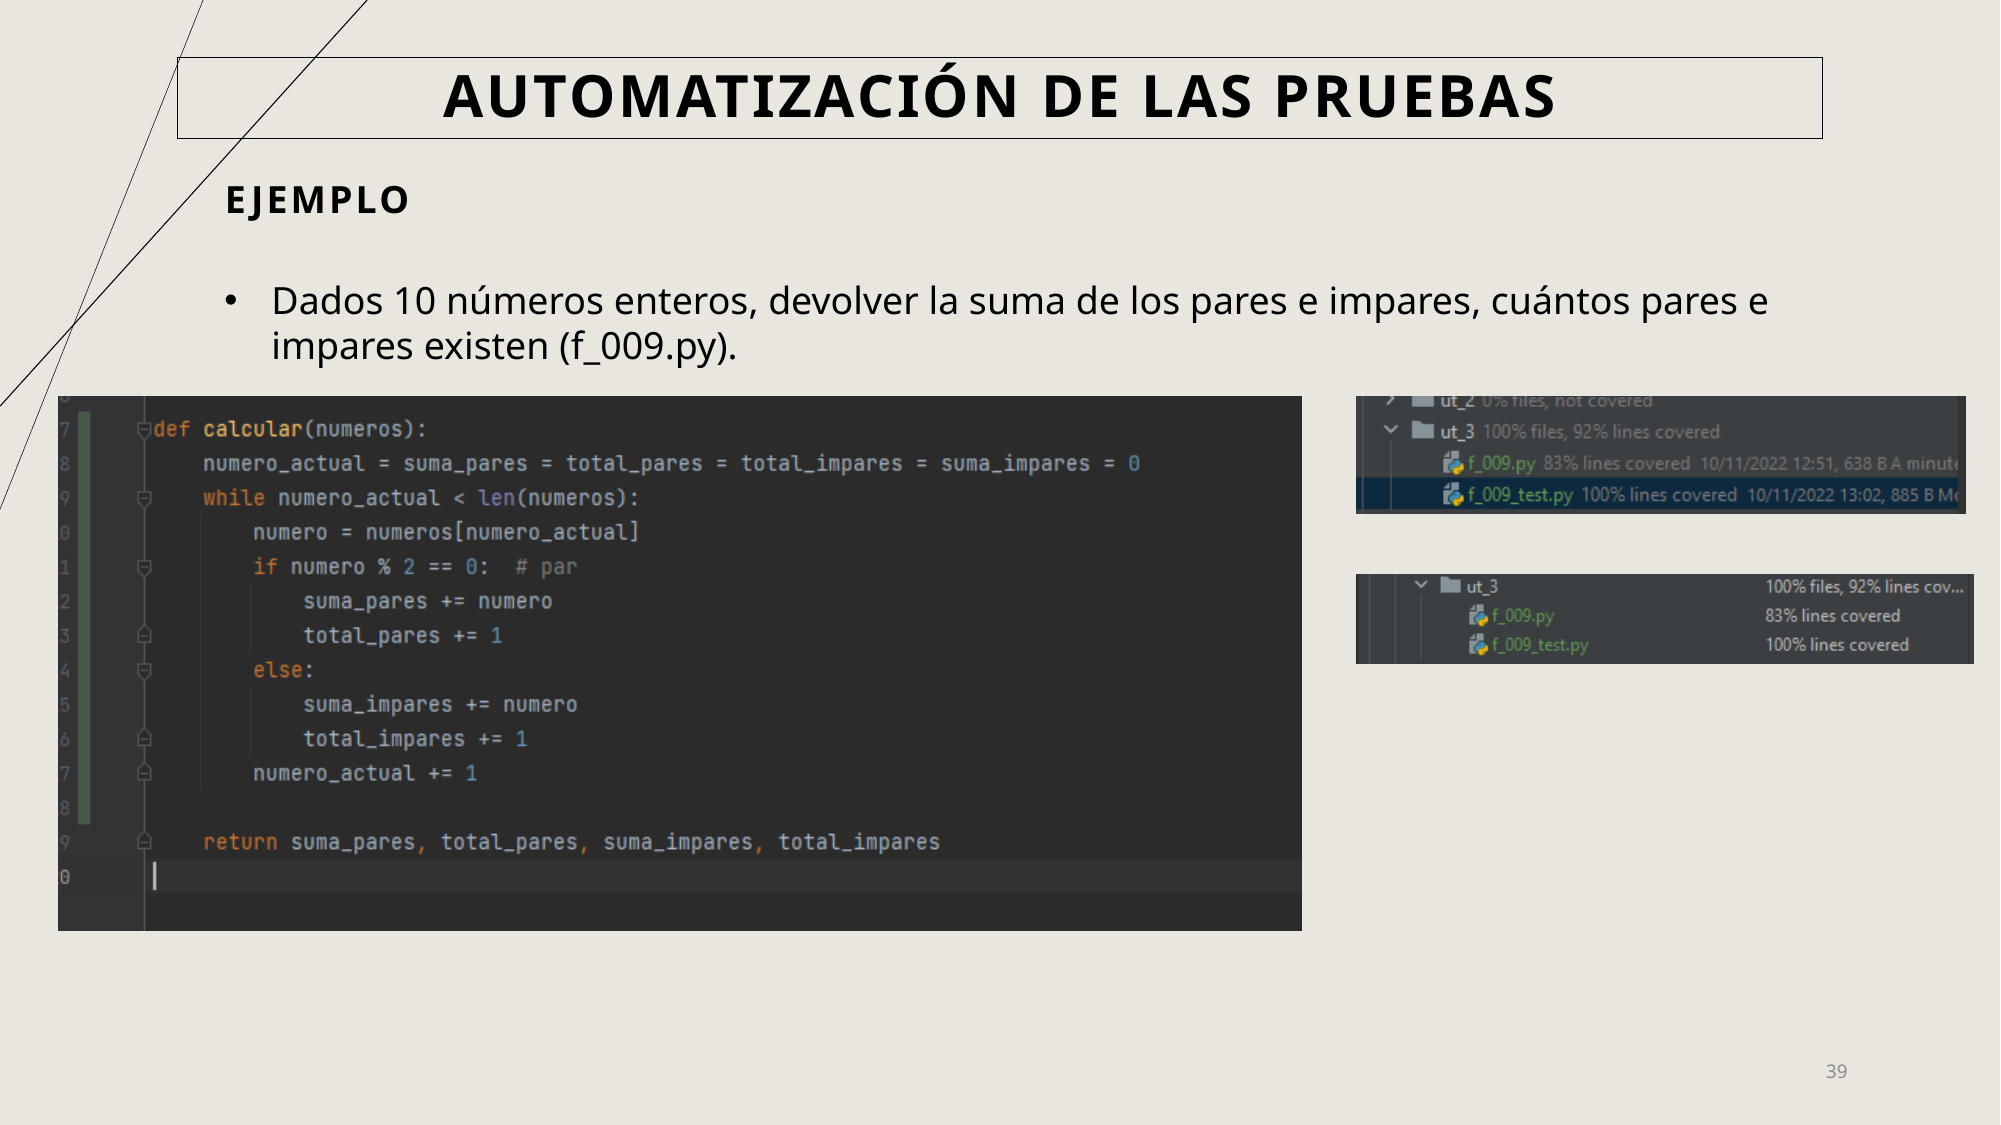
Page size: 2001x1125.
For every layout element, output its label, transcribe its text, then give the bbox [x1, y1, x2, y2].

slide_number 39 [1412, 1042, 1863, 1103]
picture [1355, 574, 1974, 664]
title Automatización de las pruebas [177, 57, 1823, 139]
picture [1355, 396, 1966, 514]
text_box Dados 10 números enteros, devolver la suma de los pares e impares, cuántos pares e impares existen (f_009.py). [209, 269, 1834, 375]
list Ejemplo [209, 169, 1823, 230]
picture [58, 396, 1302, 931]
